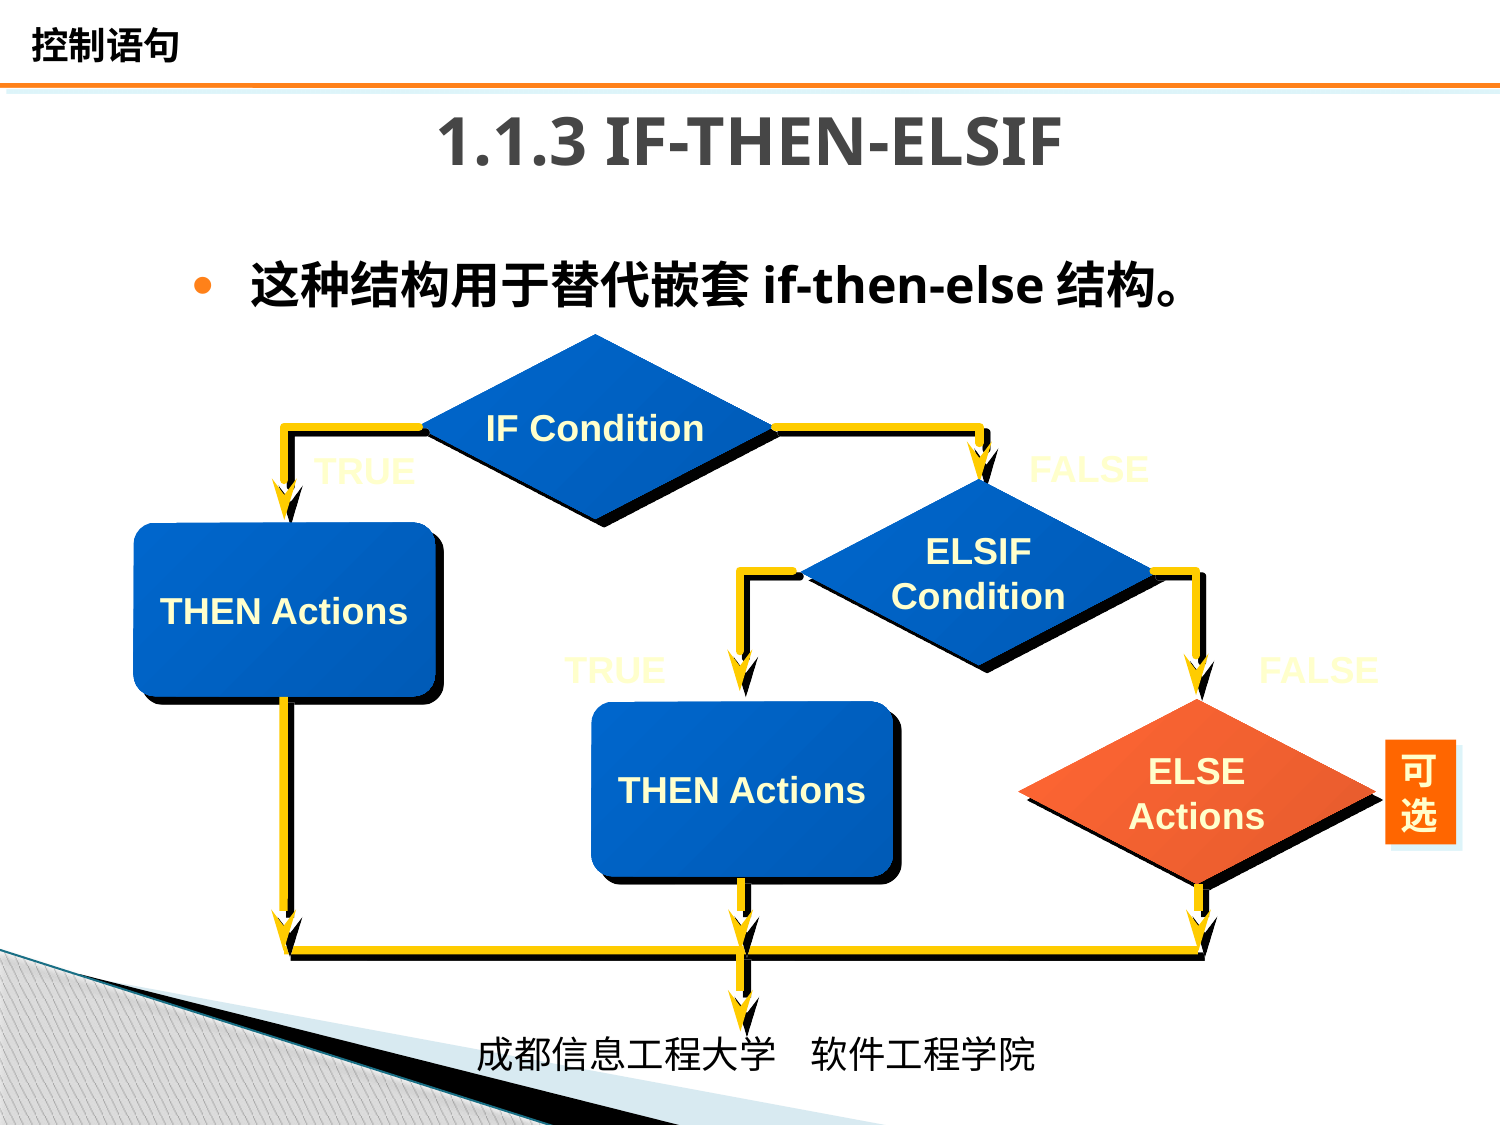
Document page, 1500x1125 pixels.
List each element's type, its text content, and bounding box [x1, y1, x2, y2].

text_box 这种结构用于替代嵌套if-then-else结构。 [176, 250, 1389, 323]
title 1.1.3 IF-THEN-ELSIF [75, 45, 1425, 233]
text_box 可选 [1403, 739, 1457, 845]
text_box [133, 334, 1397, 1032]
